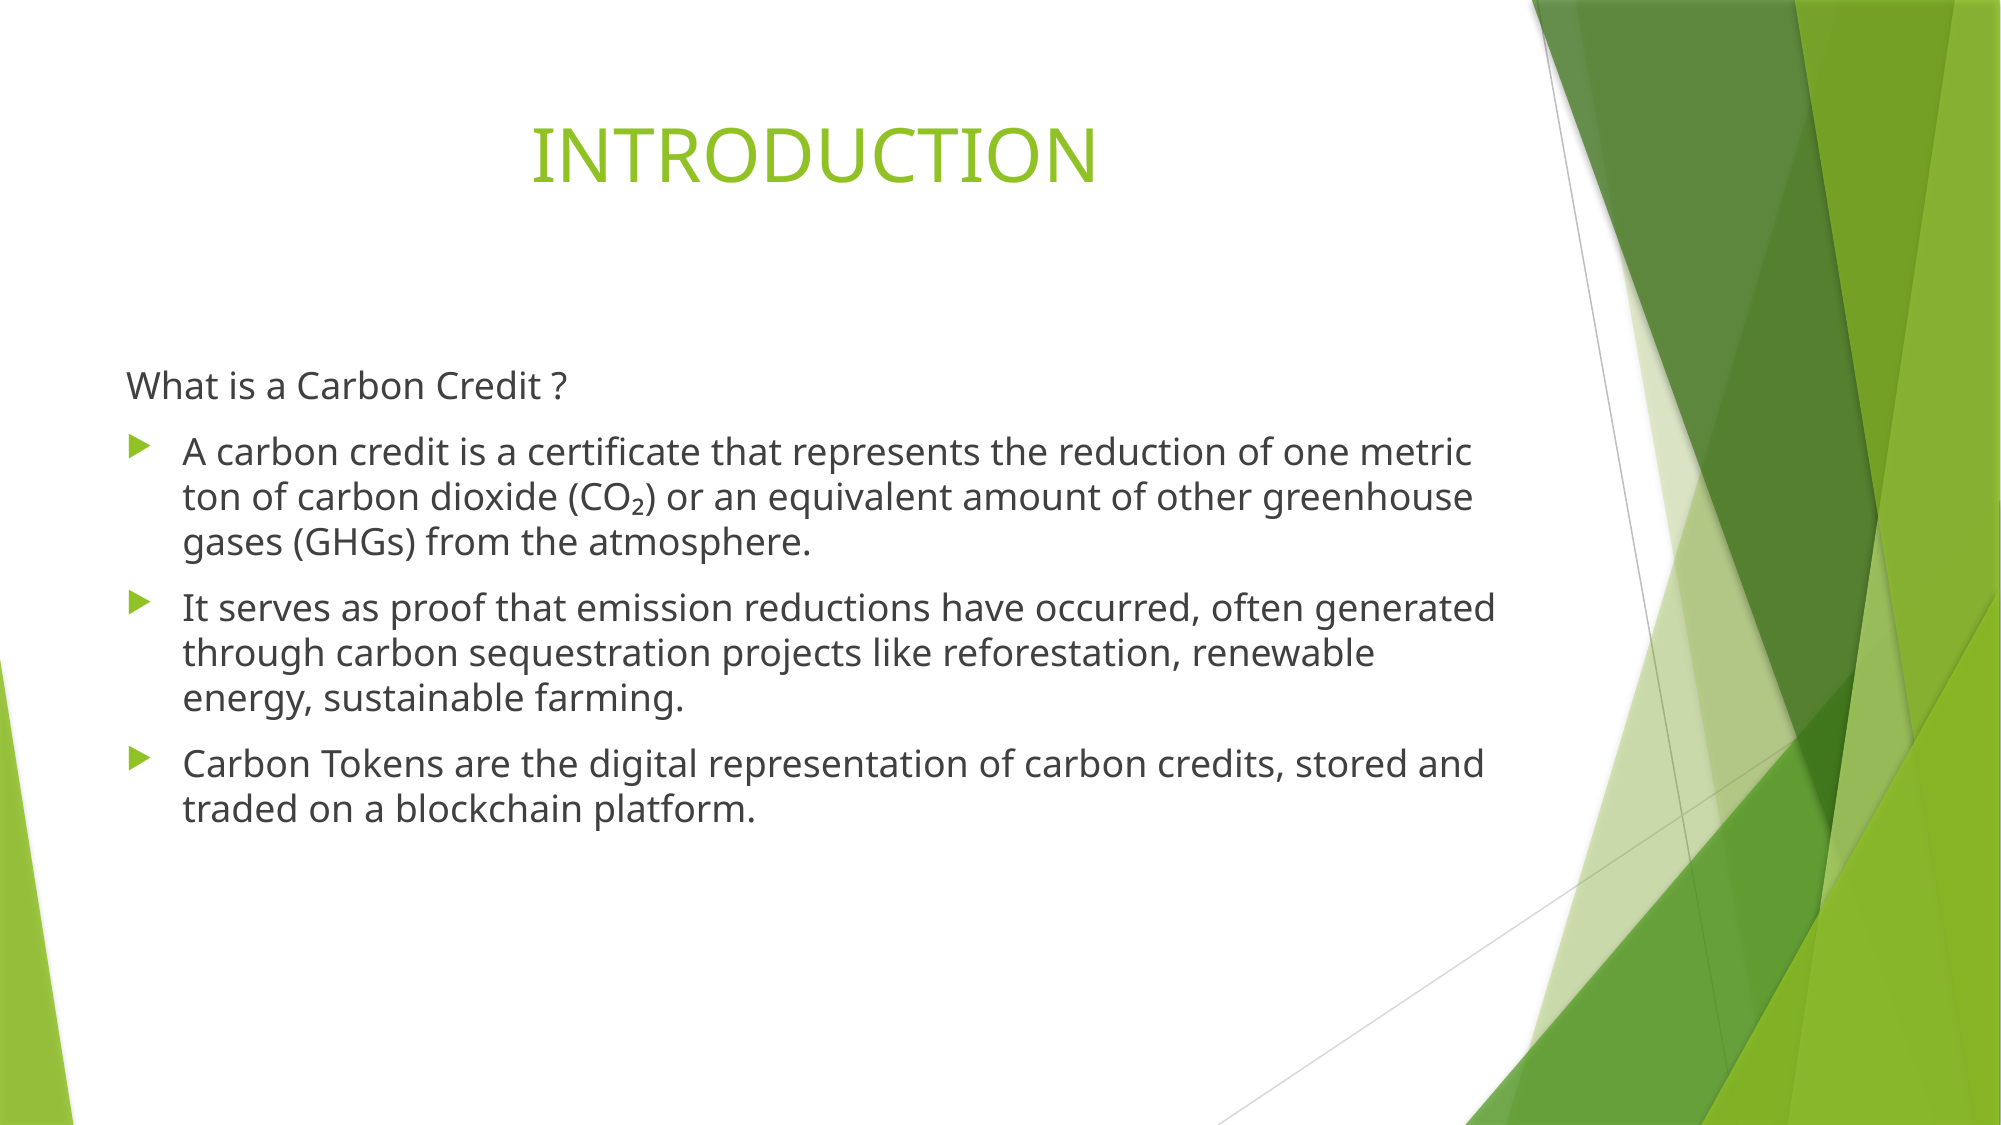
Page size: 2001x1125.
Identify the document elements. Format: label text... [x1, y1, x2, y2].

list What is a Carbon Credit ? A carbon credit is a certificate that represents the reduction of one metric ton of carbon dioxide (CO₂) or an equivalent amount of other greenhouse gases (GHGs) from the atmosphere. It serves as proof that emission reductions have occurred, often generated through carbon sequestration projects like reforestation, renewable energy, sustainable farming. Carbon Tokens are the digital representation of carbon credits, stored and traded on a blockchain platform. [111, 354, 1522, 992]
title INTRODUCTION [111, 99, 1522, 317]
